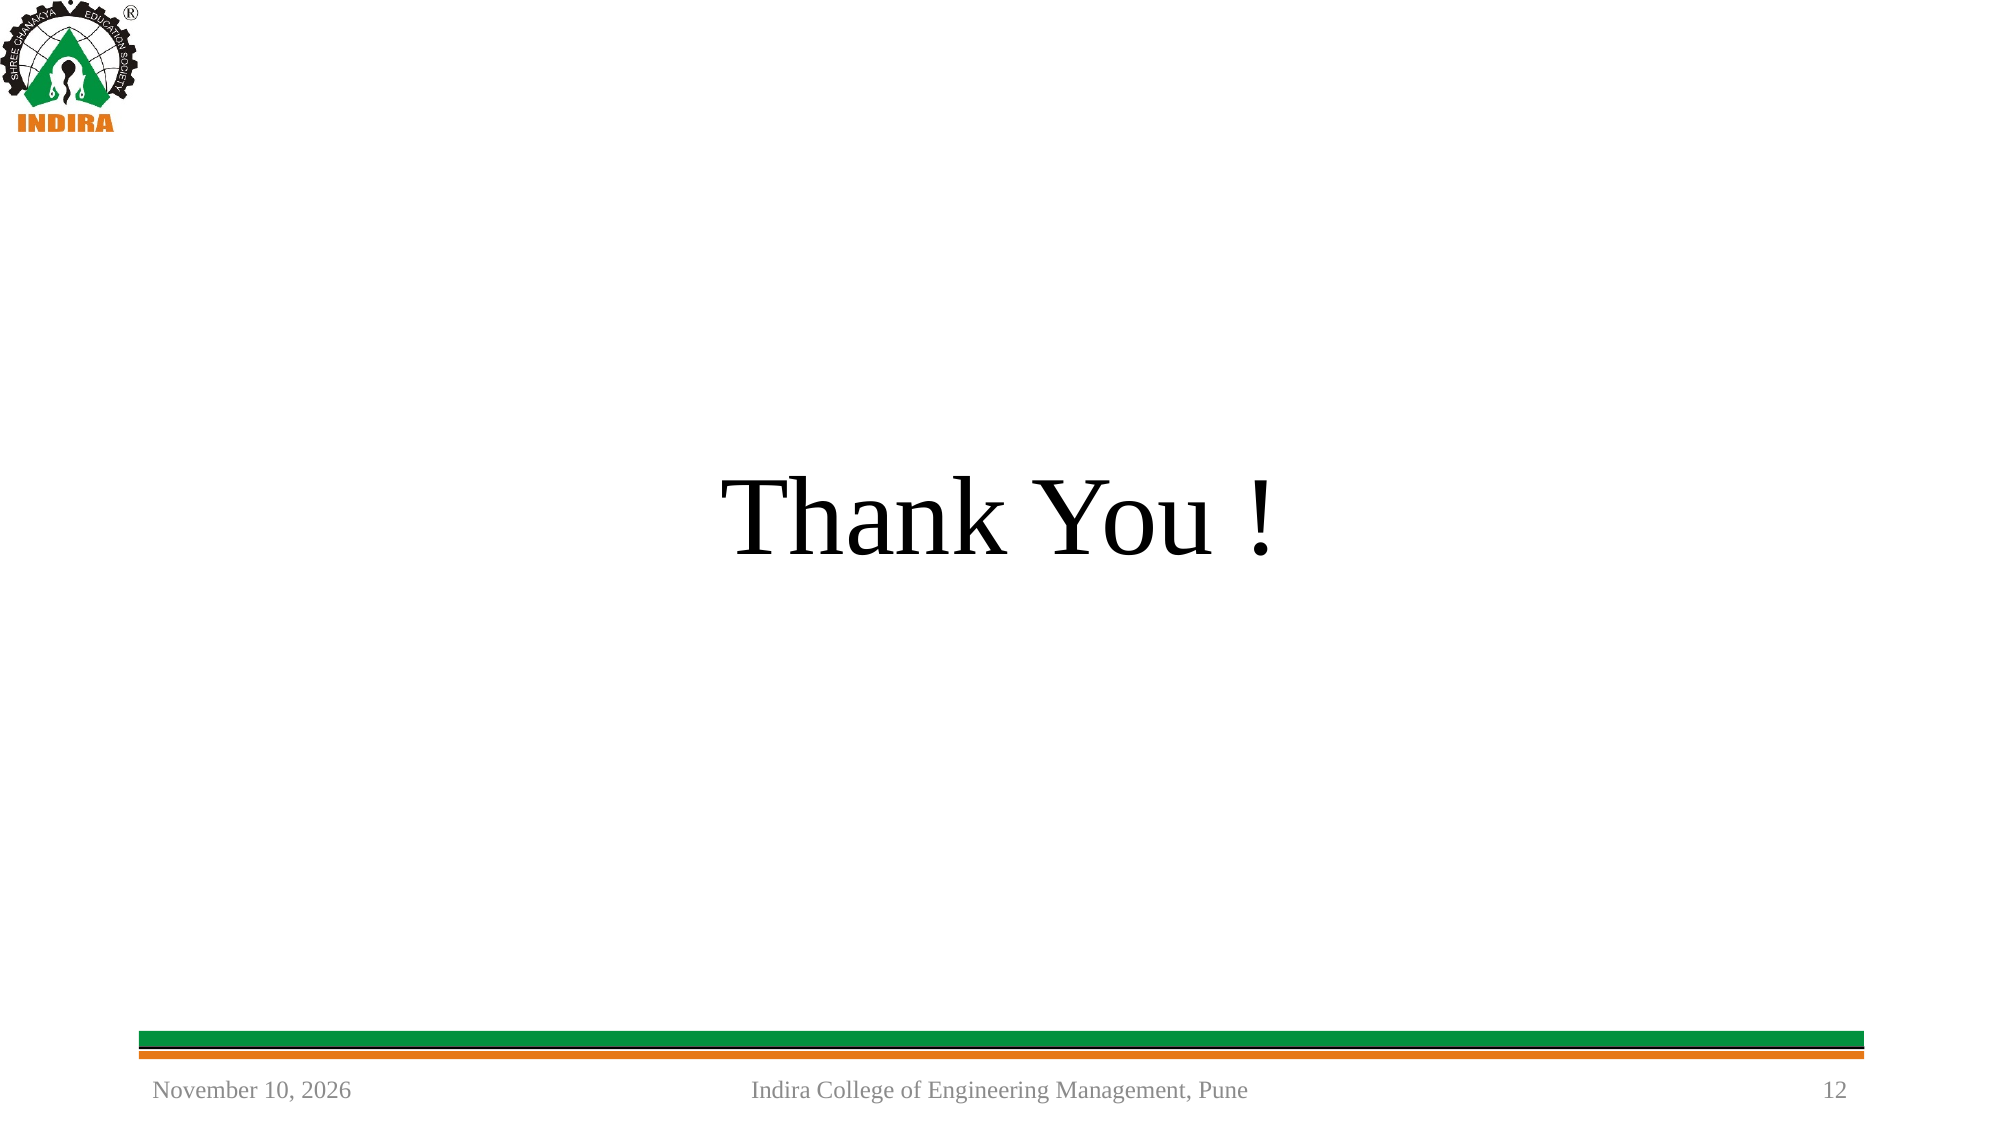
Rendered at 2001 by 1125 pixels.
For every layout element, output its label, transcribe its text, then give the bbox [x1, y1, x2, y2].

list Thank You ! [137, 450, 1863, 603]
picture [0, 0, 139, 132]
footer Indira College of Engineering Management, Pune [662, 1058, 1338, 1119]
slide_number 12 [1412, 1058, 1863, 1119]
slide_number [137, 1058, 588, 1119]
